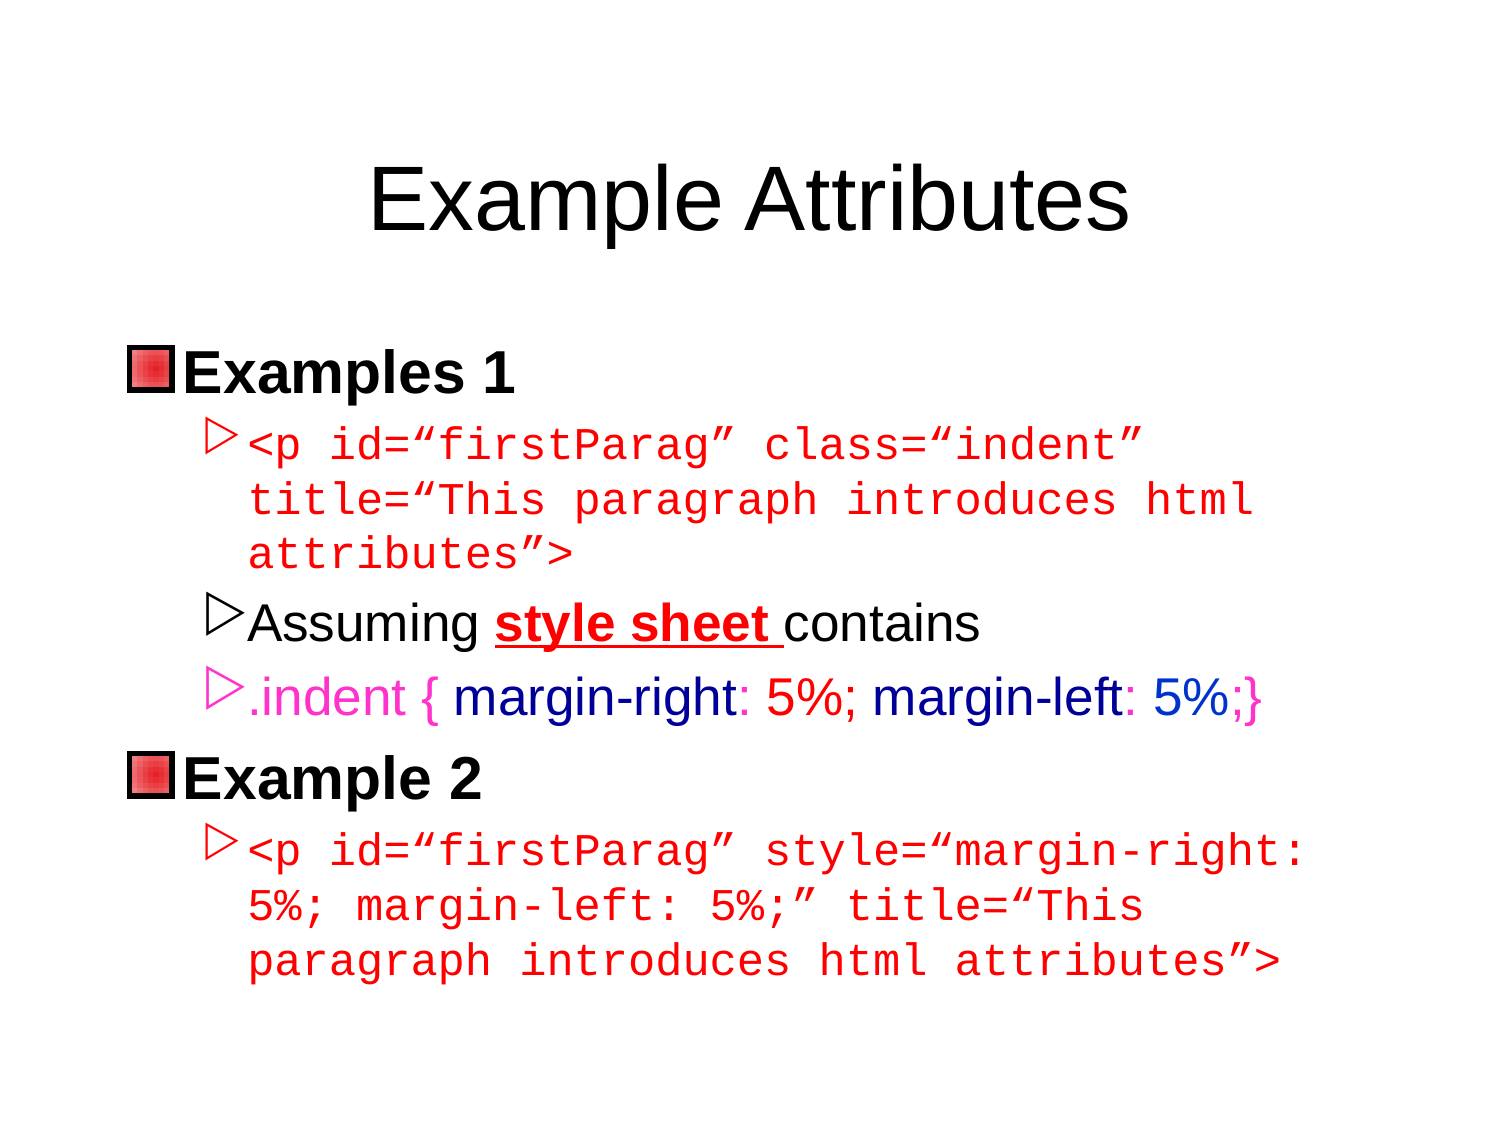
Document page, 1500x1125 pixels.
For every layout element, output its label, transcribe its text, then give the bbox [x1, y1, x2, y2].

picture [127, 751, 175, 799]
picture [127, 345, 175, 393]
title Example Attributes [112, 99, 1388, 288]
list Examples 1 <p id=“firstParag” class=“indent” title=“This paragraph introduces html attributes”> Assuming style sheet contains .indent { margin-right: 5%; margin-left: 5%;} Example 2 <p id=“firstParag” style=“margin-right: 5%; margin-left: 5%;” title=“This paragraph introduces html attributes”> [112, 324, 1388, 1000]
